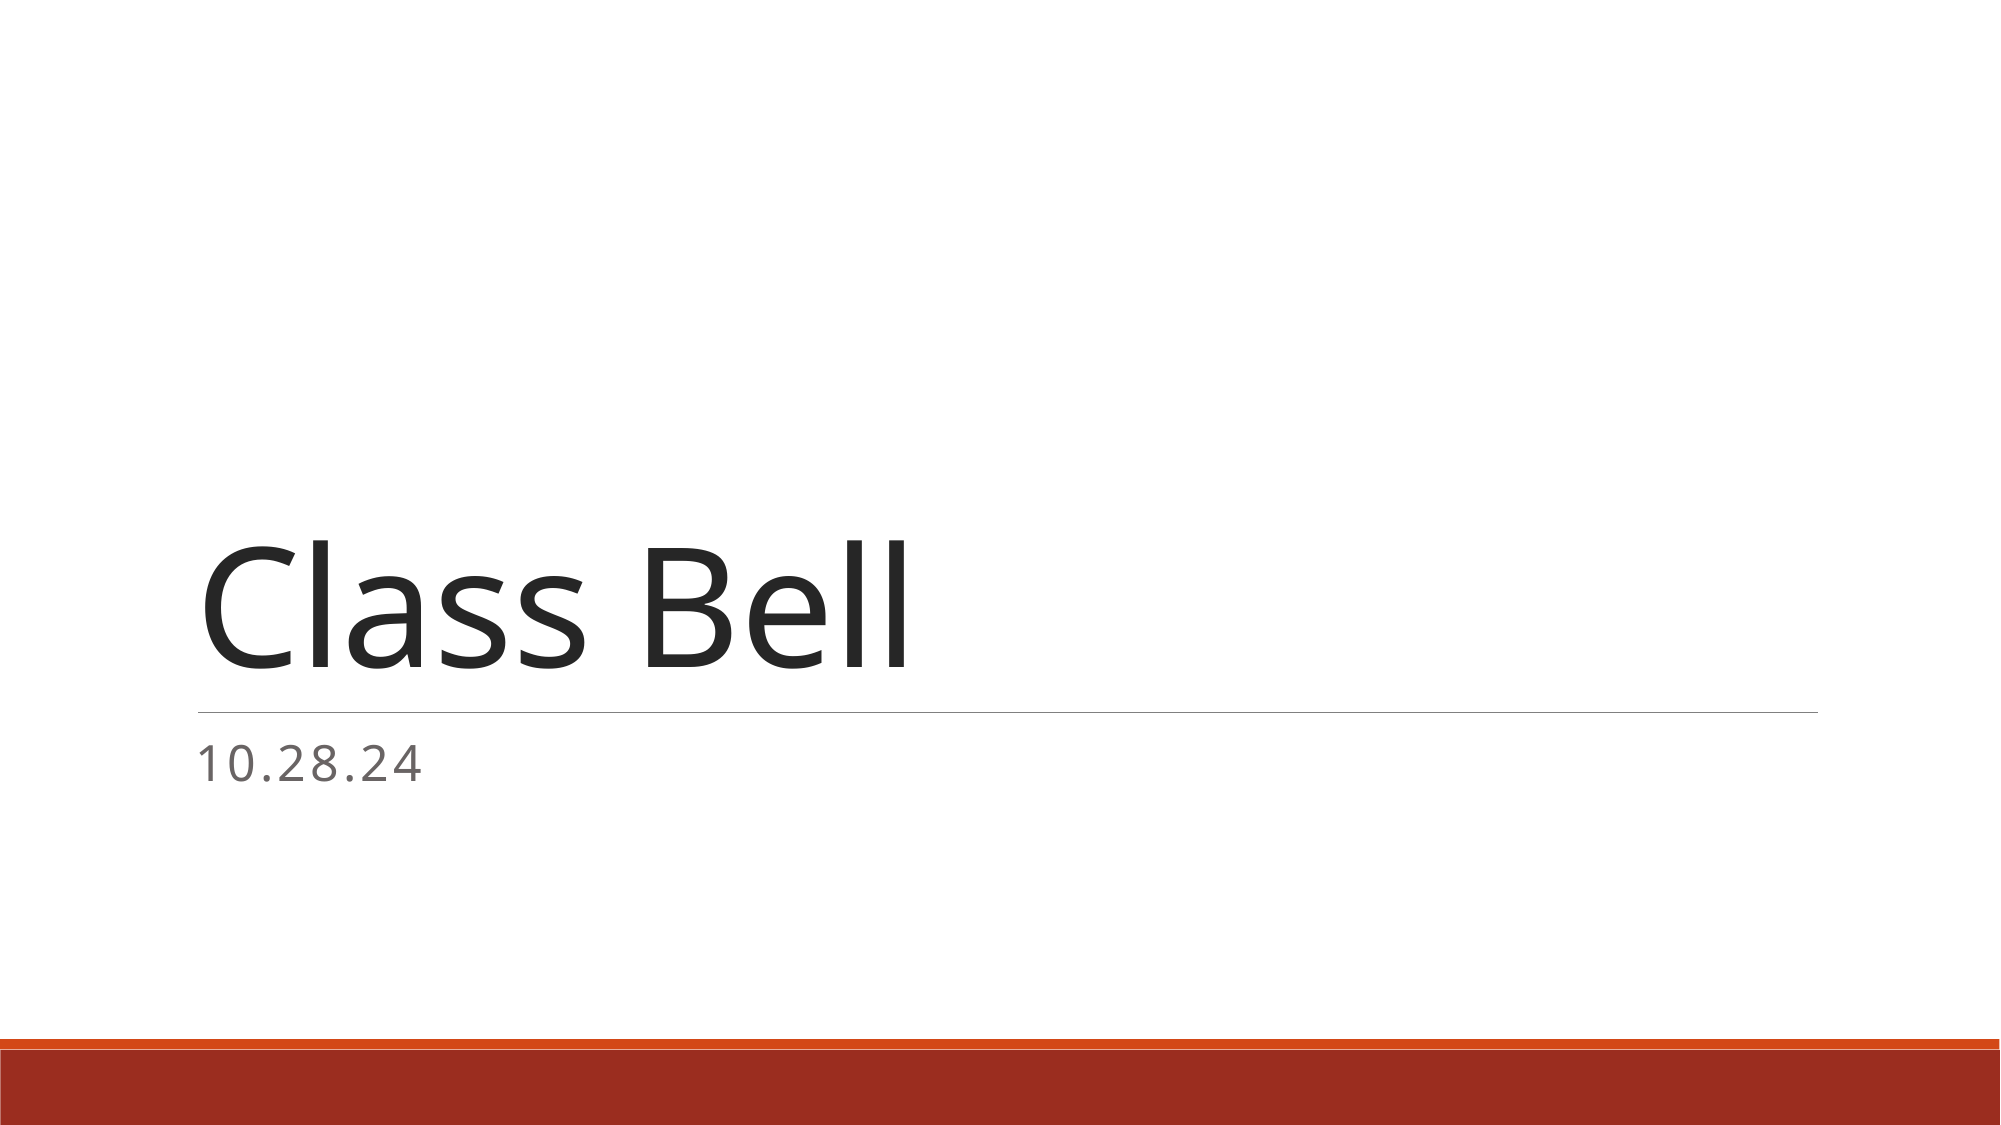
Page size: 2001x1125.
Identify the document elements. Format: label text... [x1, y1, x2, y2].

title Class Bell [180, 124, 1830, 710]
list 10.28.24 [180, 730, 1830, 918]
